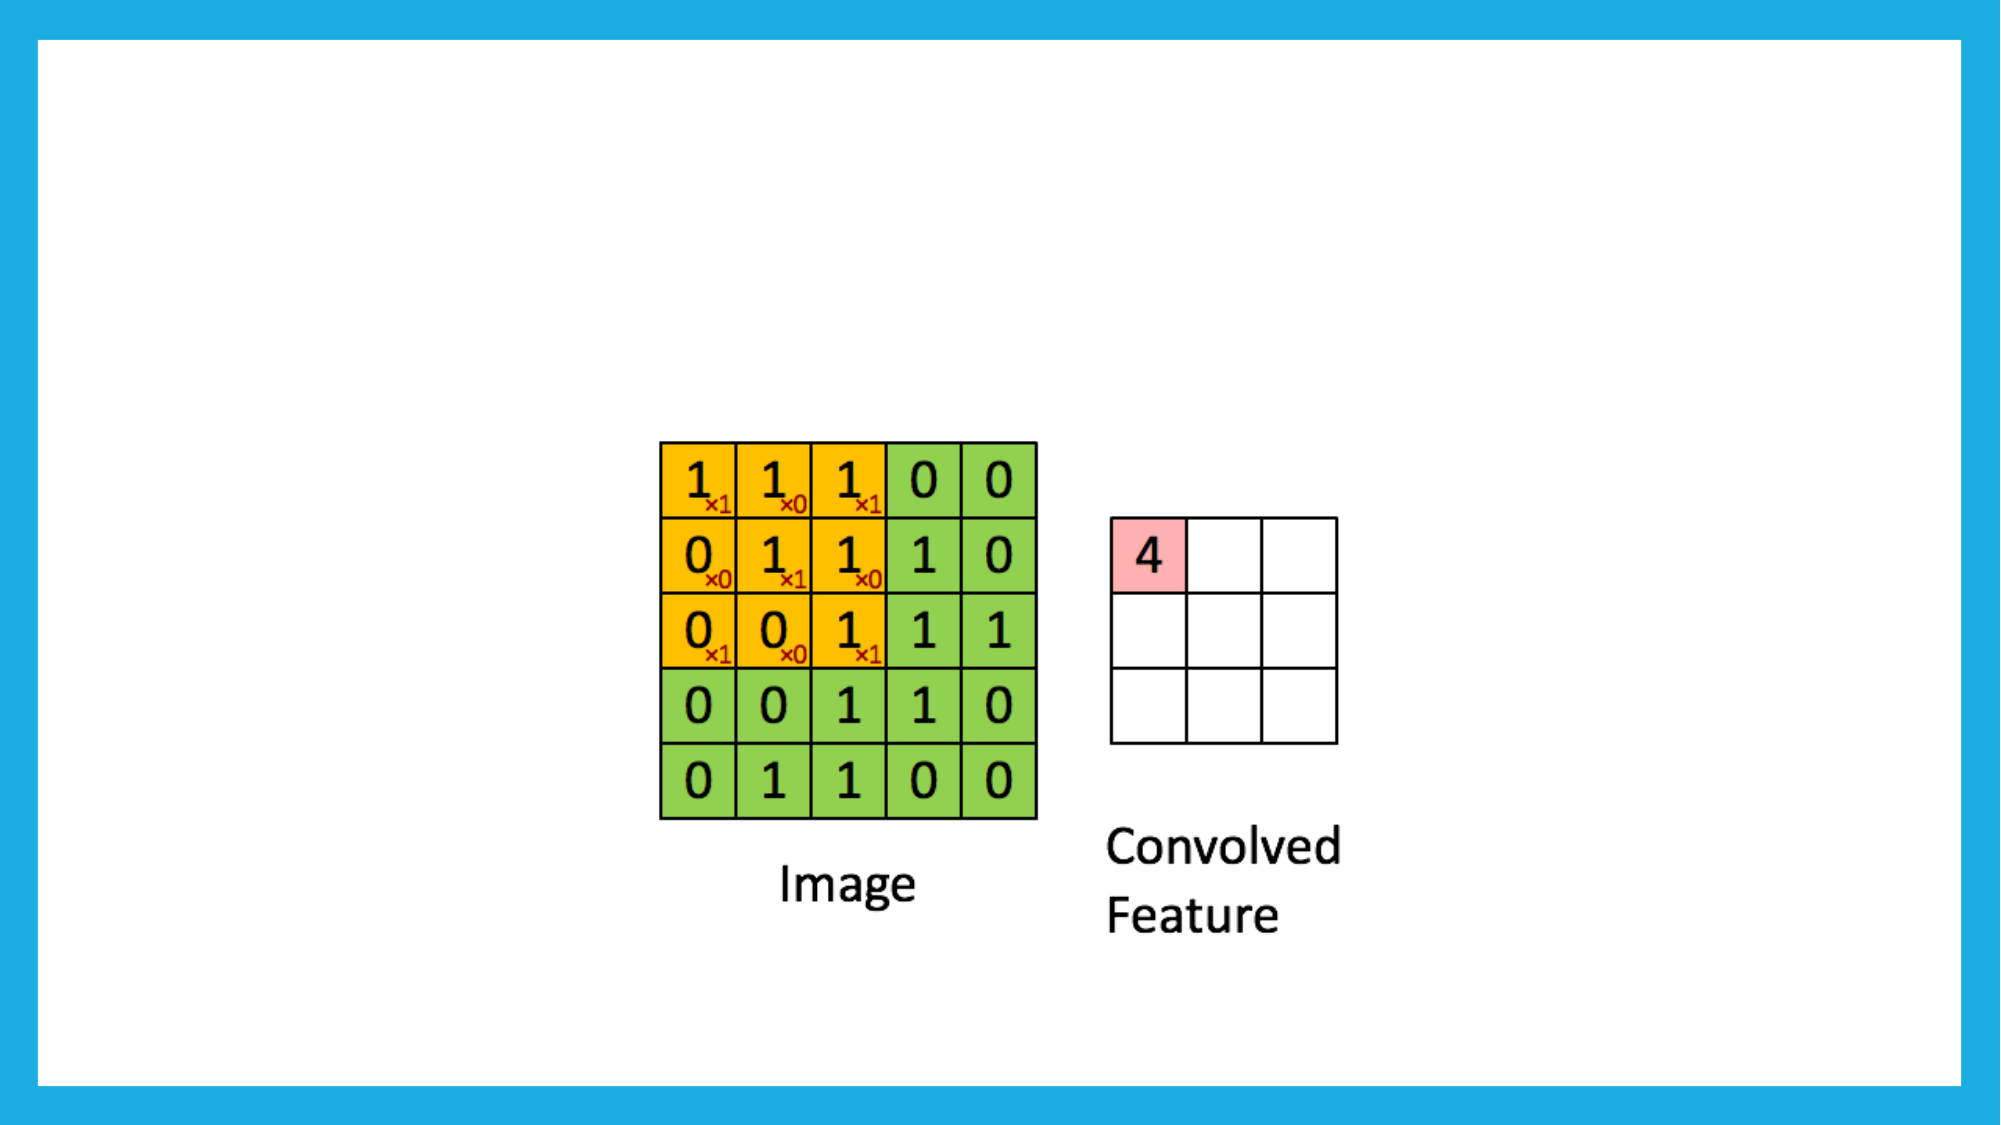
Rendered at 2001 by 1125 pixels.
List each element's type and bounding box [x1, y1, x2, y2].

list [585, 368, 1409, 969]
